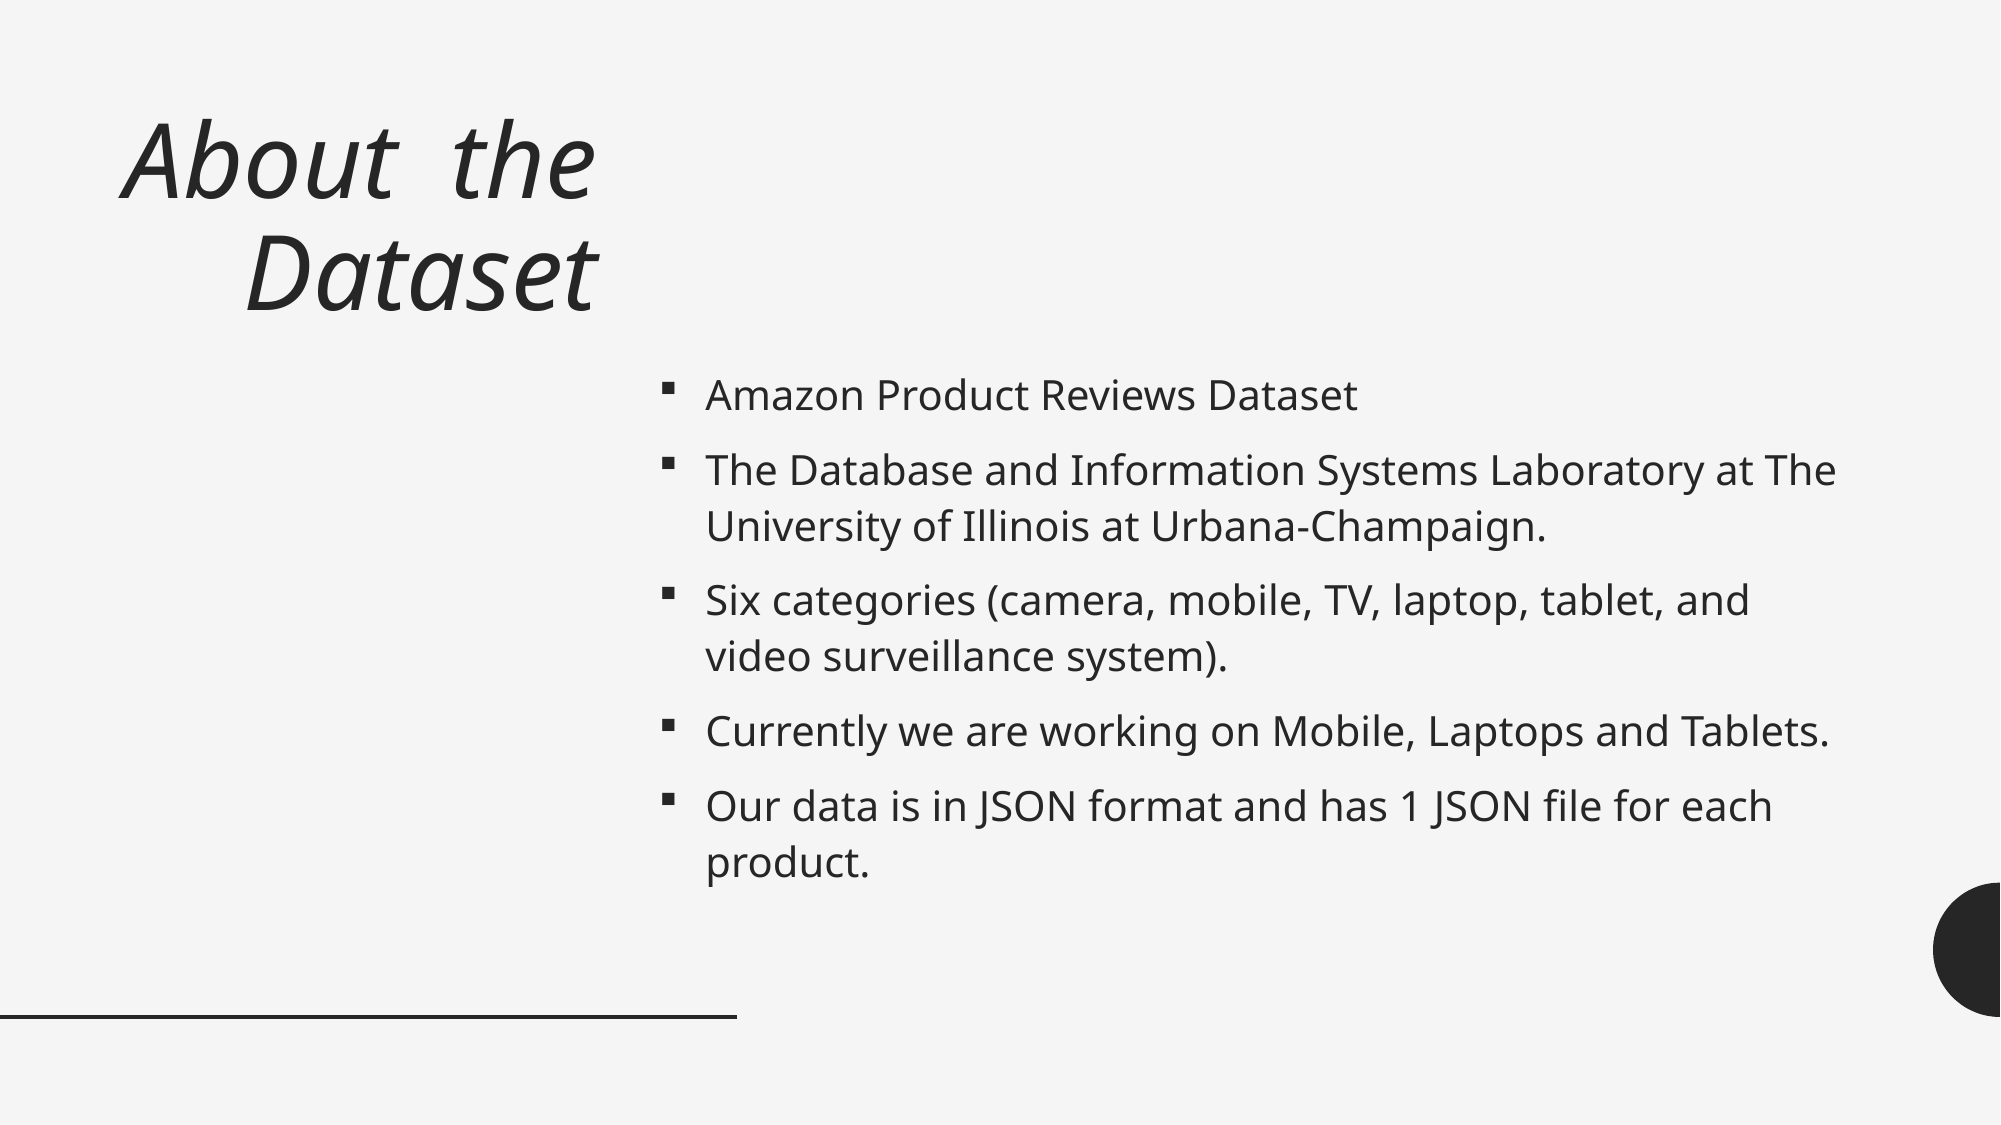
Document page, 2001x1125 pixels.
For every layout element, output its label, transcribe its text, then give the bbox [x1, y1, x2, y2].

list Amazon Product Reviews Dataset The Database and Information Systems Laboratory at The University of Illinois at Urbana-Champaign. Six categories (camera, mobile, TV, laptop, tablet, and video surveillance system). Currently we are working on Mobile, Laptops and Tablets. Our data is in JSON format and has 1 JSON file for each product. [643, 354, 1879, 917]
title About the Dataset [42, 100, 613, 516]
